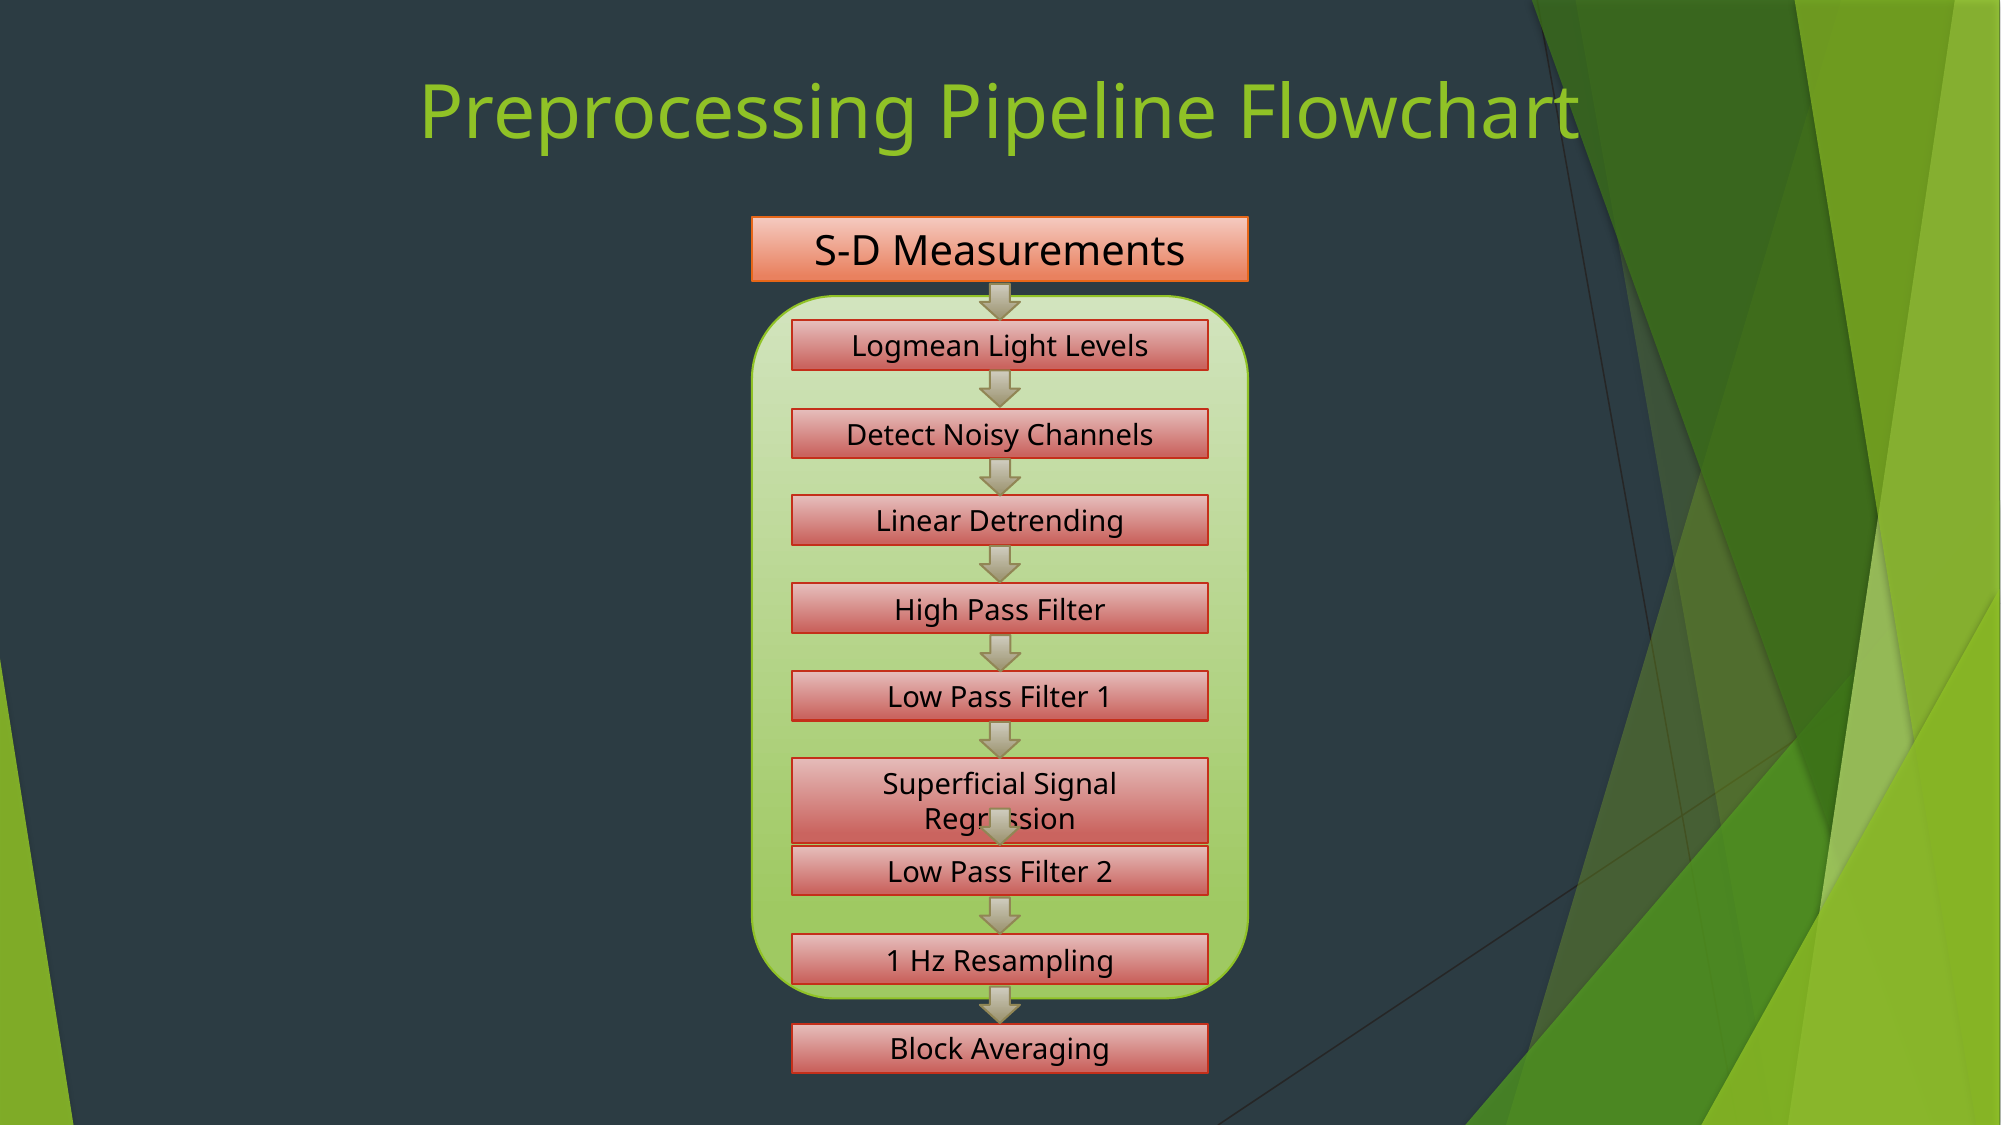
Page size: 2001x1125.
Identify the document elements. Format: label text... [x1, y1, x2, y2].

title Preprocessing Pipeline Flowchart [294, 0, 1706, 217]
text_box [751, 216, 1249, 1075]
